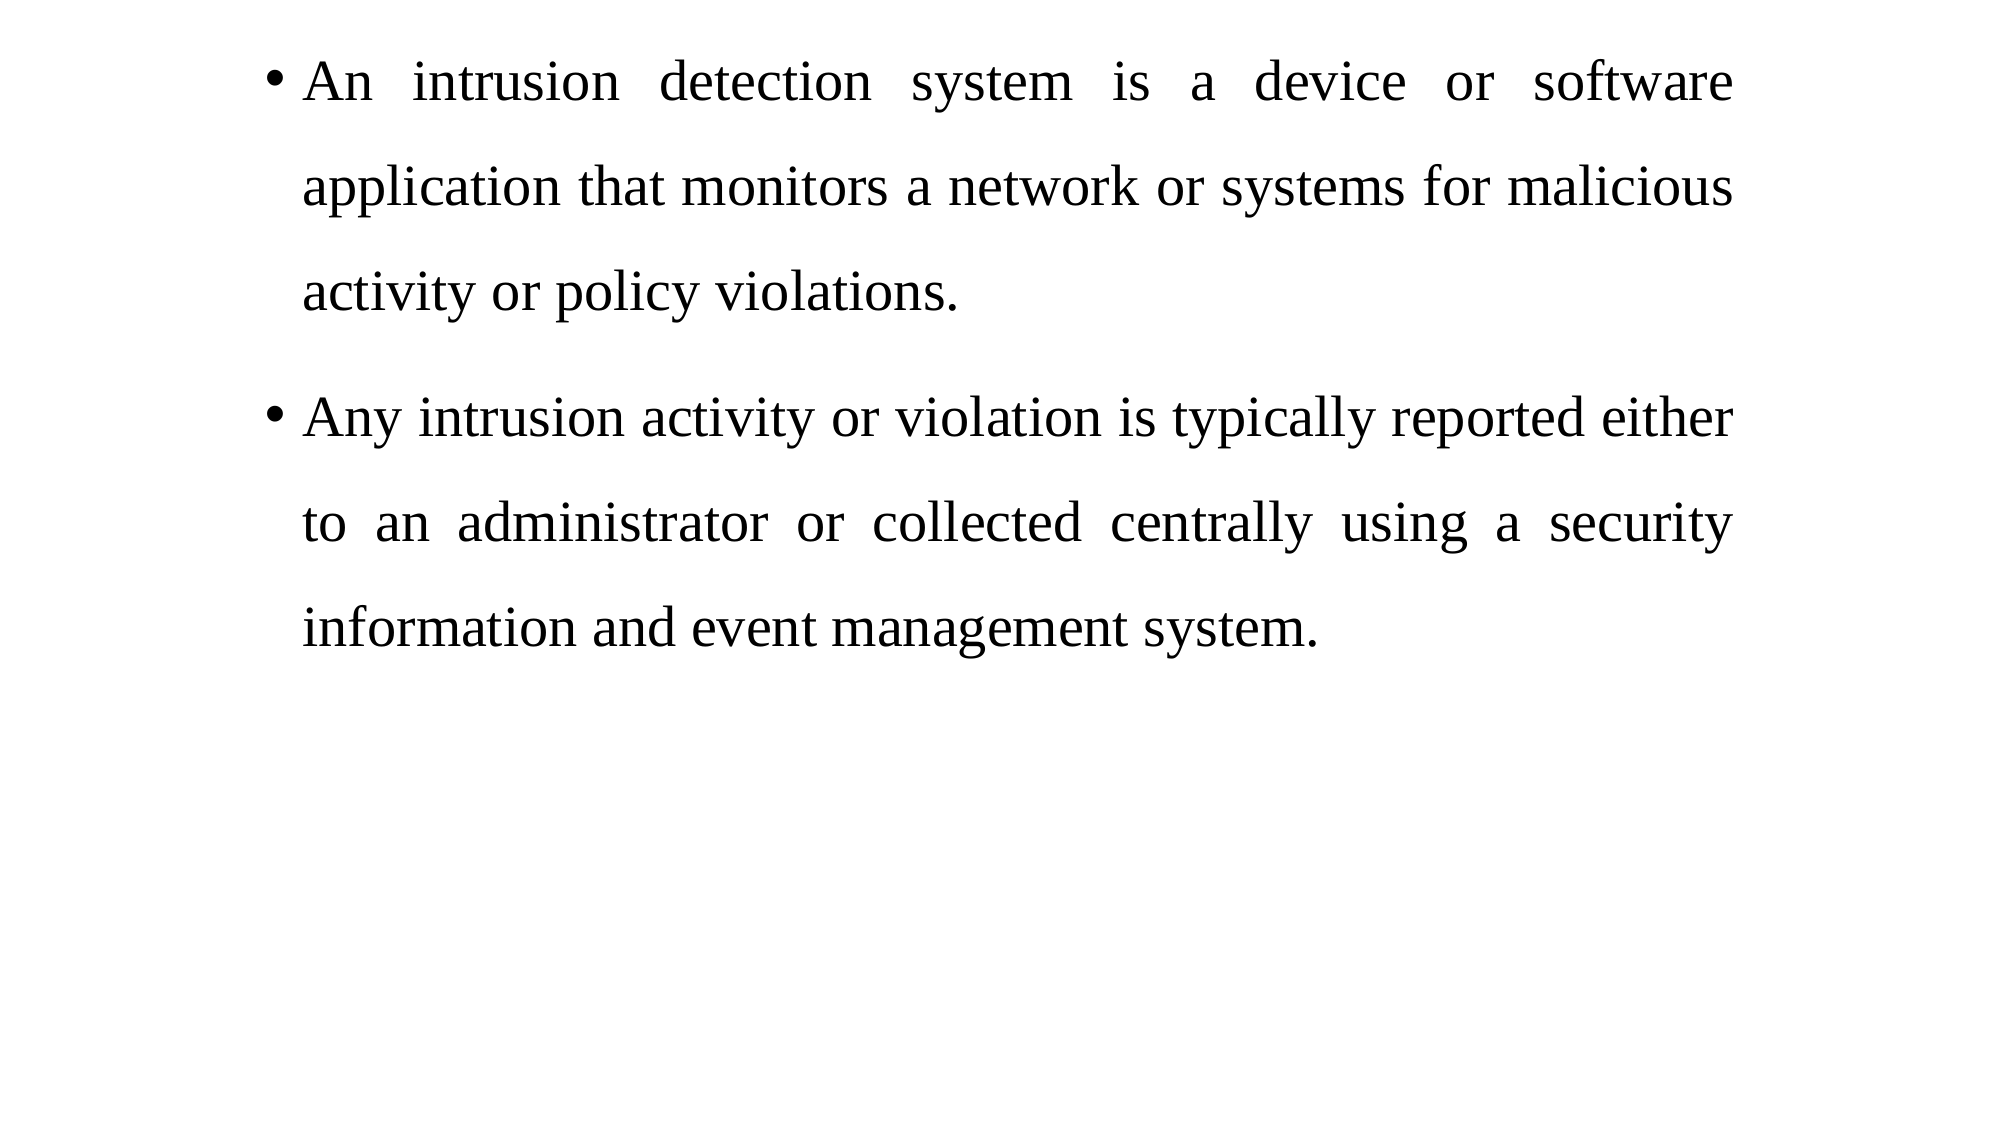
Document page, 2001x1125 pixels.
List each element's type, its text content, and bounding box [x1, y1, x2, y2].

list An intrusion detection system is a device or software application that monitors a network or systems for malicious activity or policy violations. Any intrusion activity or violation is typically reported either to an administrator or collected centrally using a security information and event management system. [249, 0, 1750, 1125]
